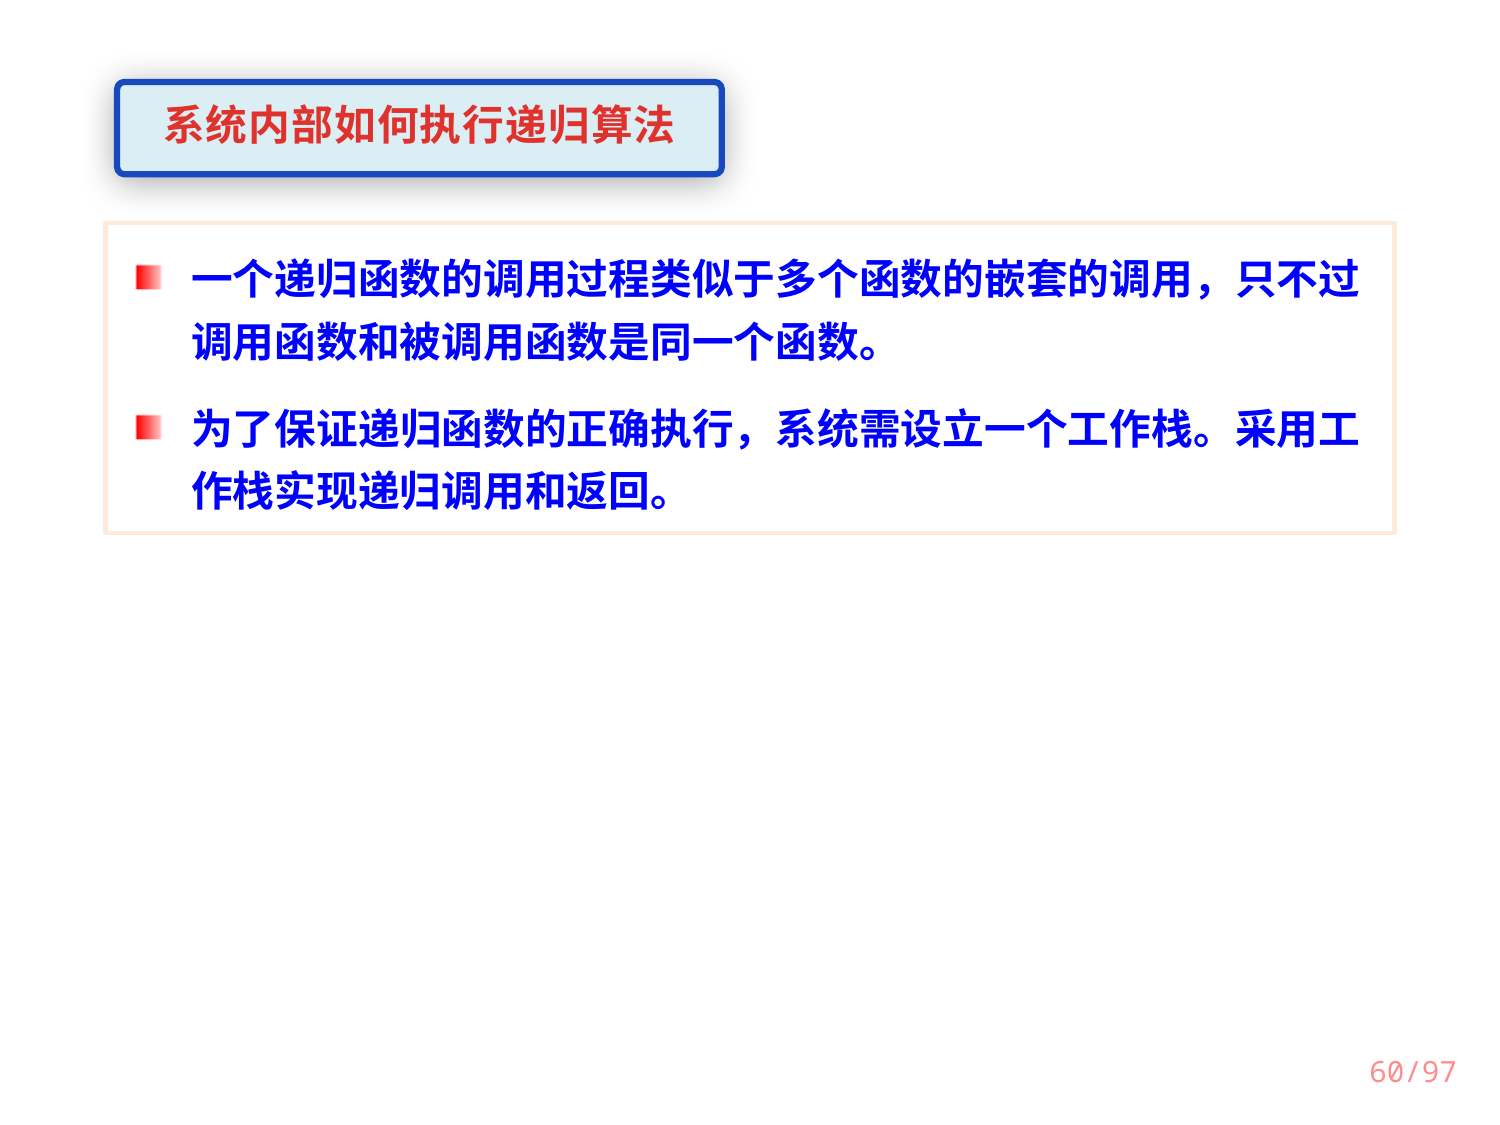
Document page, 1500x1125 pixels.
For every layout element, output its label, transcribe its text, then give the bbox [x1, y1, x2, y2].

picture [134, 263, 165, 293]
text_box 一个递归函数的调用过程类似于多个函数的嵌套的调用，只不过调用函数和被调用函数是同一个函数。 为了保证递归函数的正确执行，系统需设立一个工作栈。采用工作栈实现递归调用和返回。 [103, 221, 1397, 535]
slide_number 60/97 [1324, 1042, 1472, 1103]
text_box 系统内部如何执行递归算法 [116, 81, 723, 175]
picture [134, 413, 165, 443]
